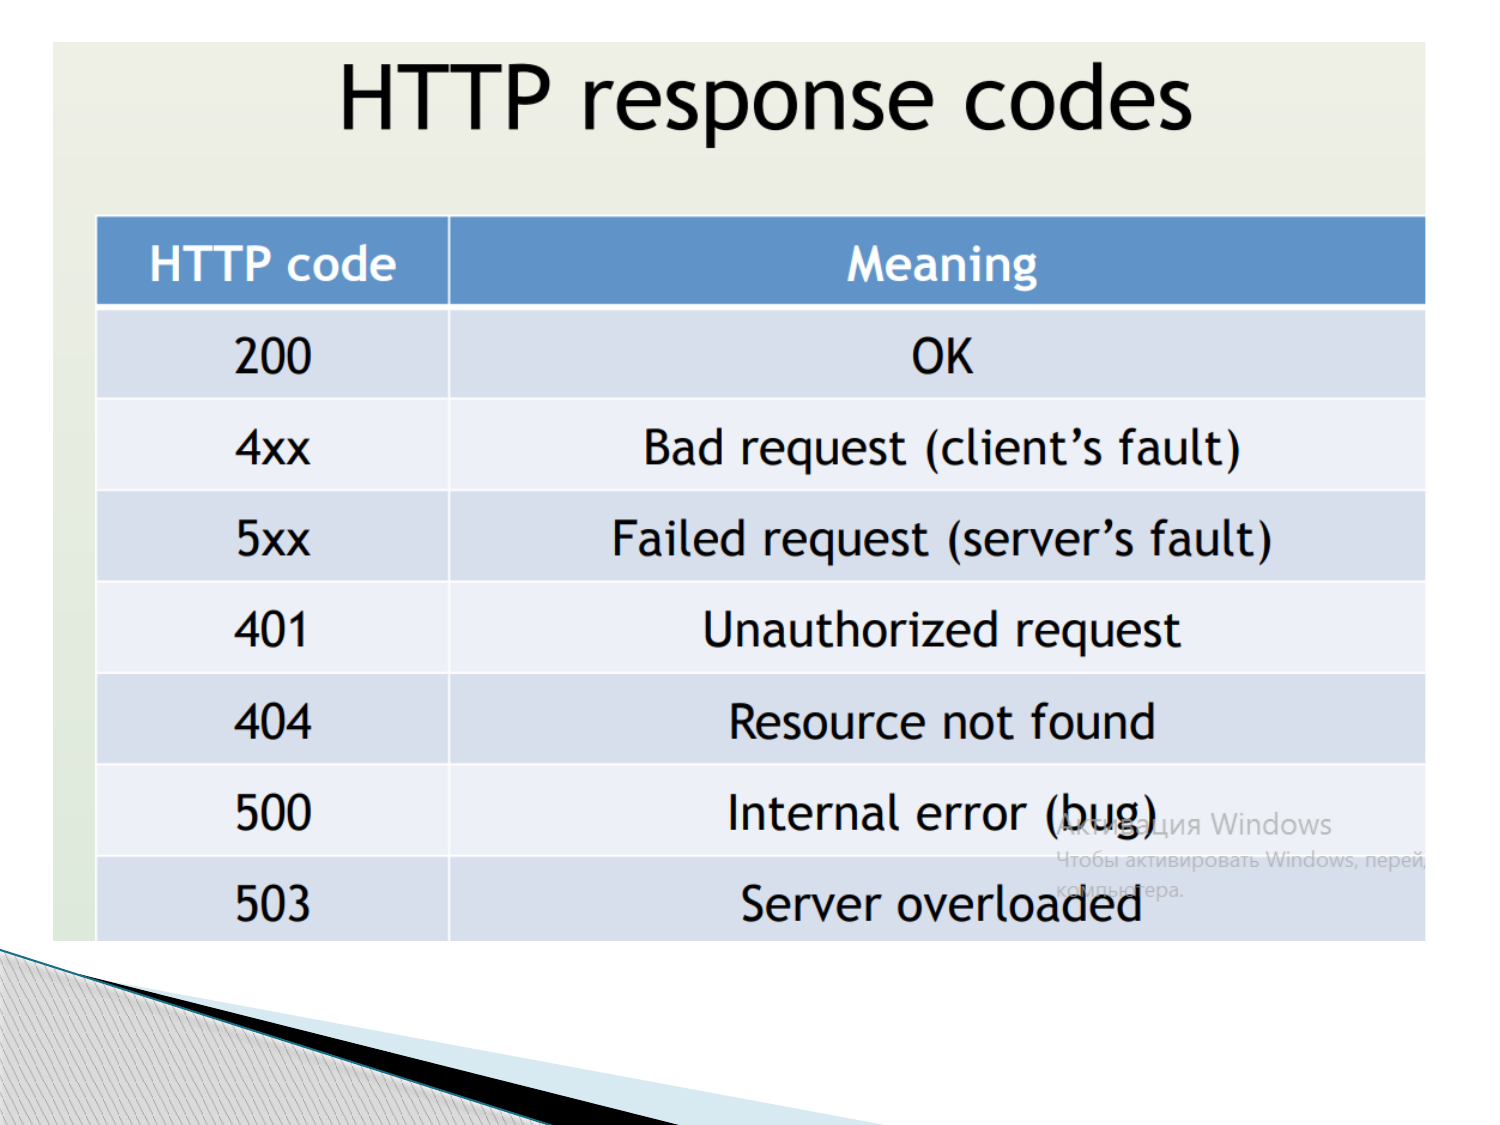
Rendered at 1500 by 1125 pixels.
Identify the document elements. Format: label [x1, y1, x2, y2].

picture [52, 42, 1426, 941]
